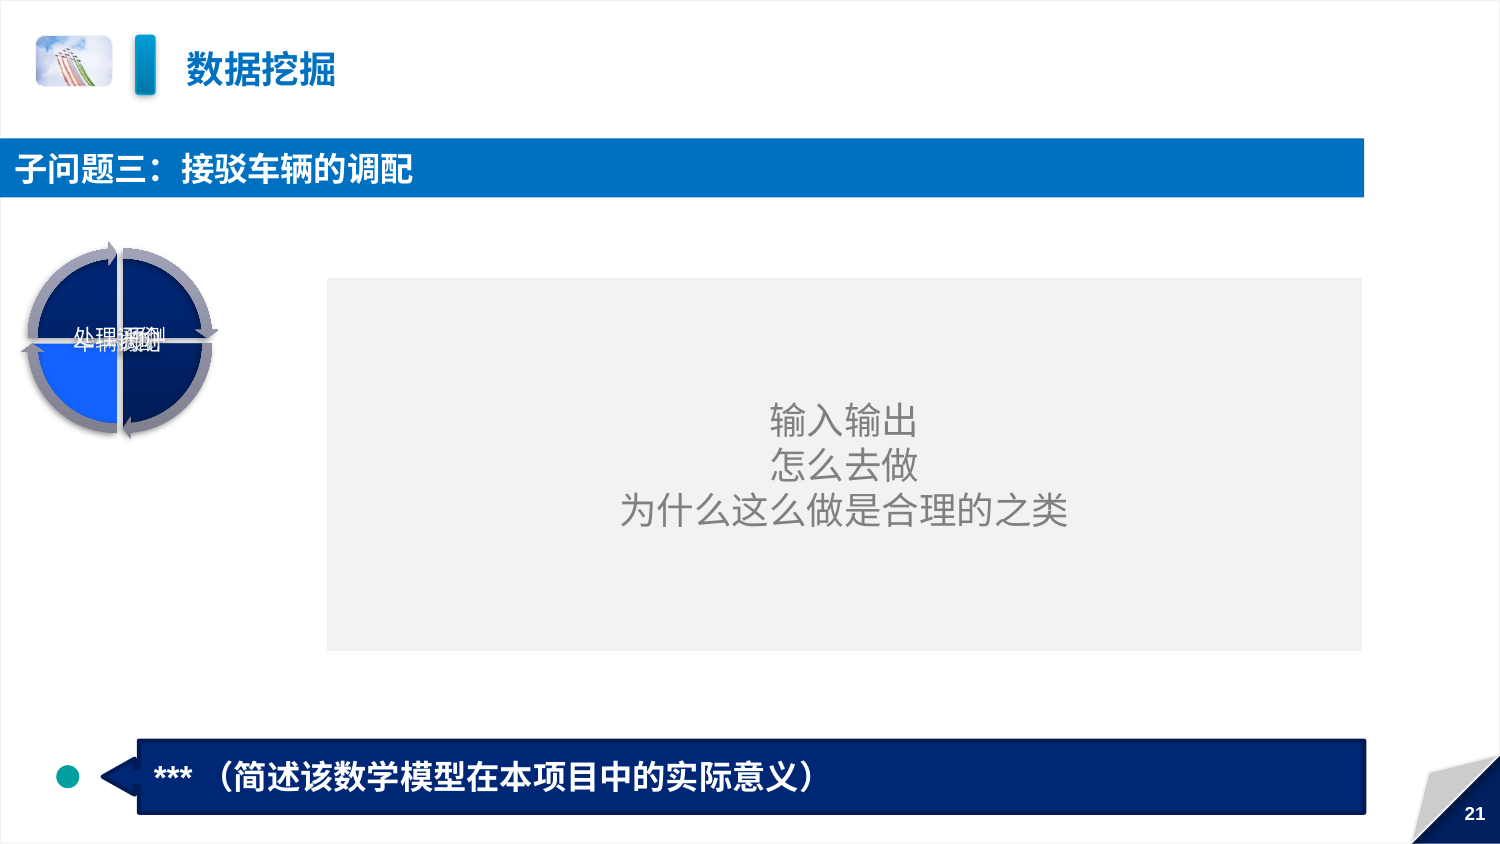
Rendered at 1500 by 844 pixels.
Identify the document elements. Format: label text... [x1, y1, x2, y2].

text_box 子问题三：接驳车辆的调配 [0, 138, 1365, 198]
text_box [135, 34, 156, 96]
picture [35, 35, 113, 87]
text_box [0, 241, 276, 446]
text_box [50, 759, 85, 794]
text_box 输入输出 怎么去做 为什么这么做是合理的之类 [323, 274, 1366, 656]
text_box ***（简述该数学模型在本项目中的实际意义） [100, 738, 1367, 815]
text_box 数据挖掘 [172, 38, 691, 99]
